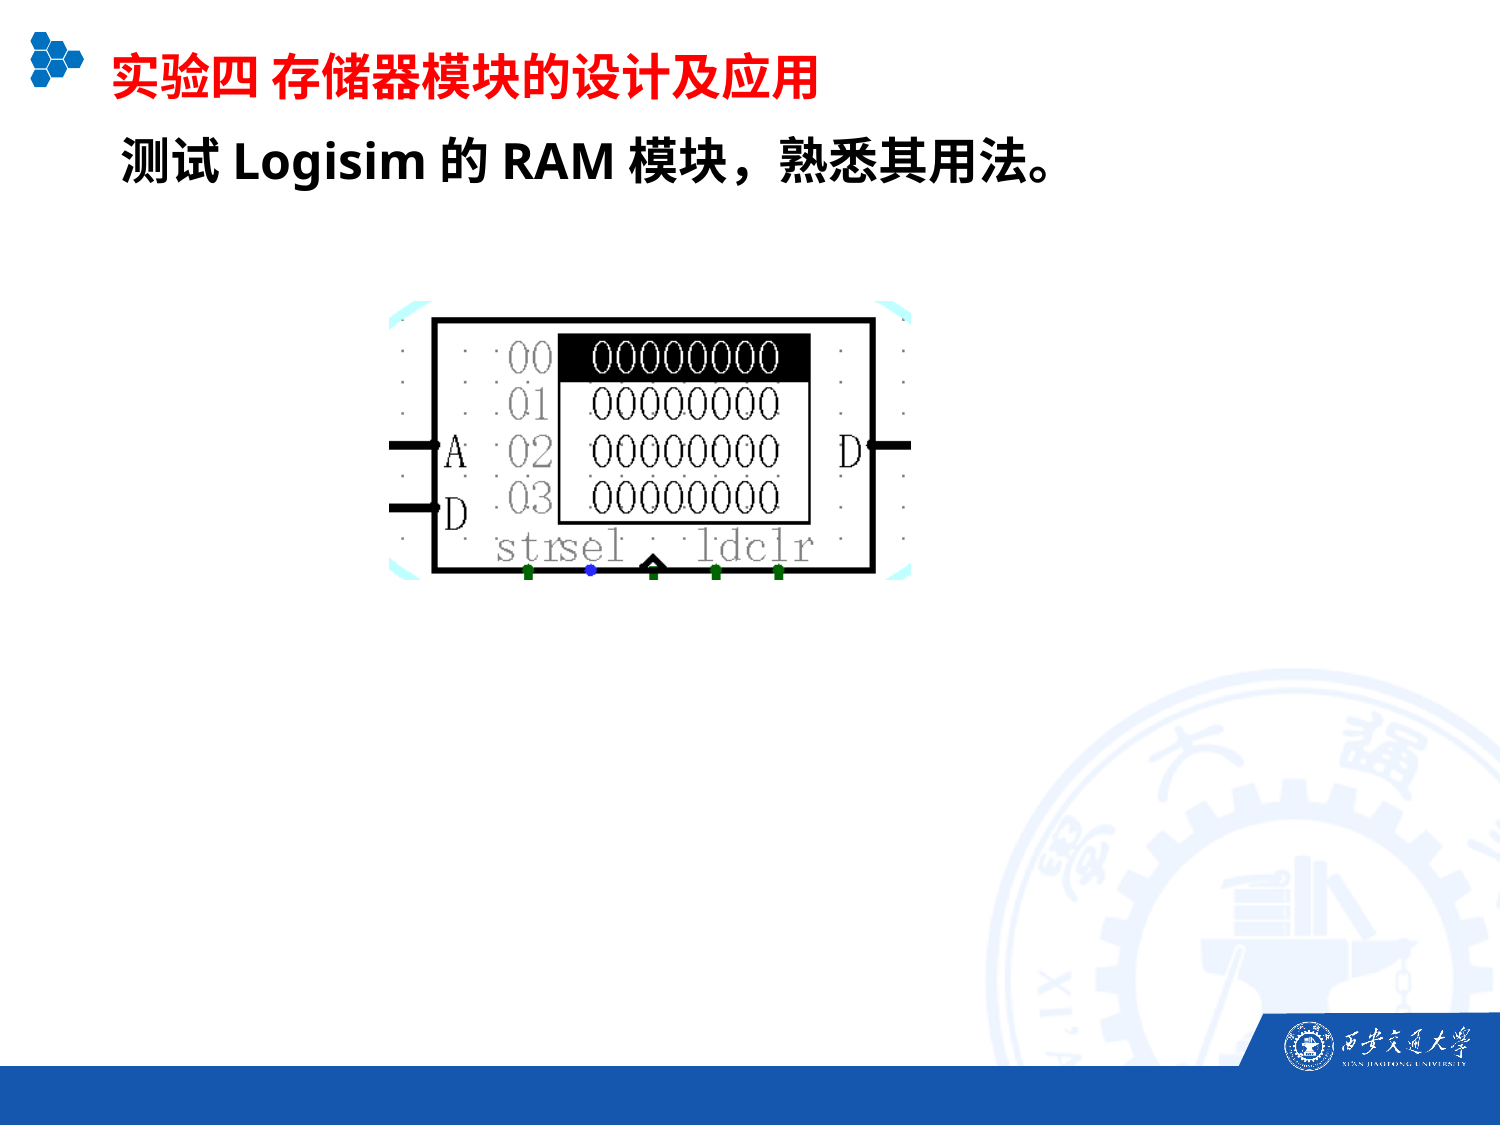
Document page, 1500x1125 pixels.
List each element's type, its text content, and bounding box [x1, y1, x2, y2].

text_box 实验四 存储器模块的设计及应用 [95, 37, 1384, 113]
picture [389, 301, 911, 580]
text_box 测试Logisim的RAM模块，熟悉其用法。 [105, 121, 1395, 197]
